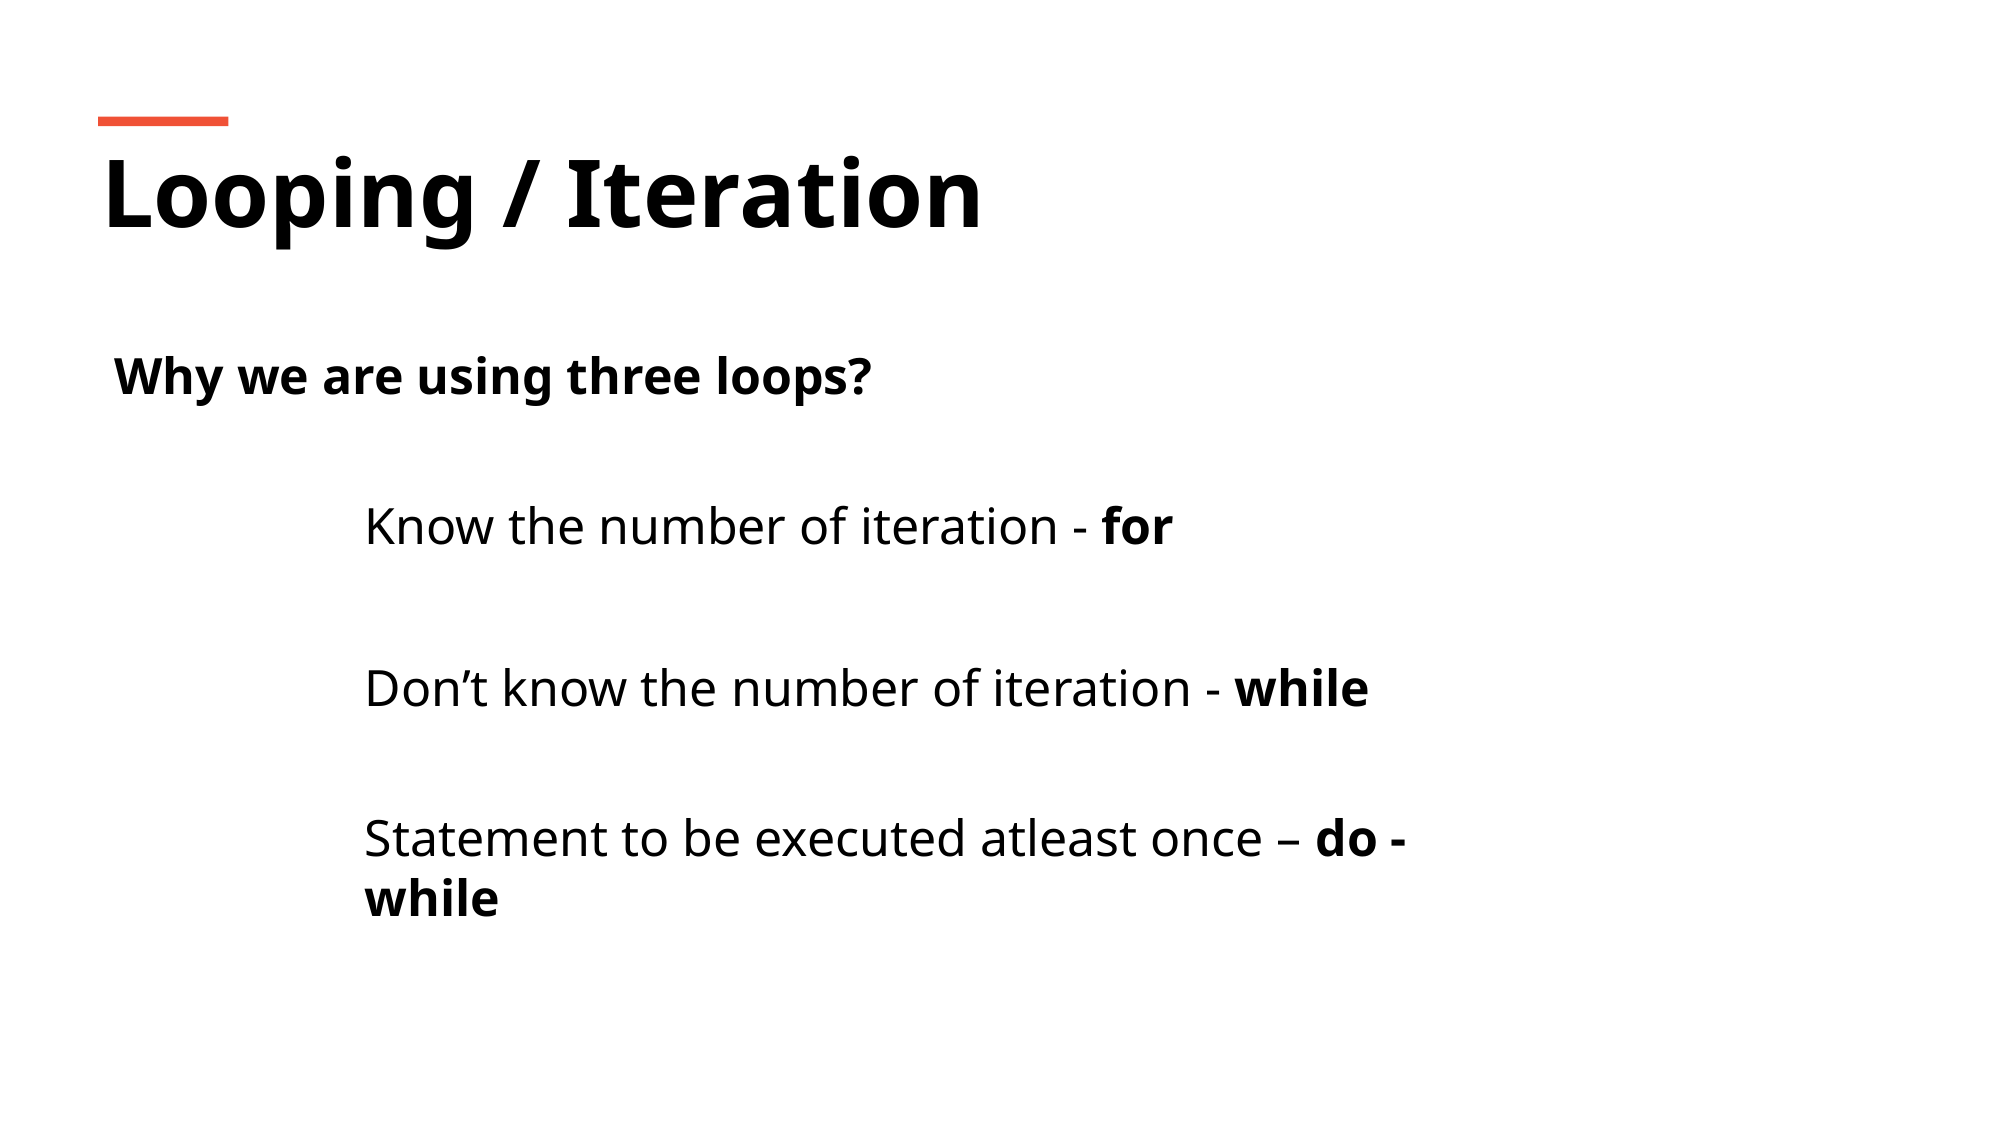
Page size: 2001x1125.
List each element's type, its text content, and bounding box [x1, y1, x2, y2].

text_box Why we are using three loops? [99, 337, 1163, 413]
text_box Don’t know the number of iteration - while [349, 649, 1413, 724]
text_box Looping / Iteration [86, 126, 1914, 254]
text_box [96, 115, 231, 128]
text_box Statement to be executed atleast once – do - while [350, 799, 1525, 934]
text_box Know the number of iteration - for [349, 487, 1413, 563]
